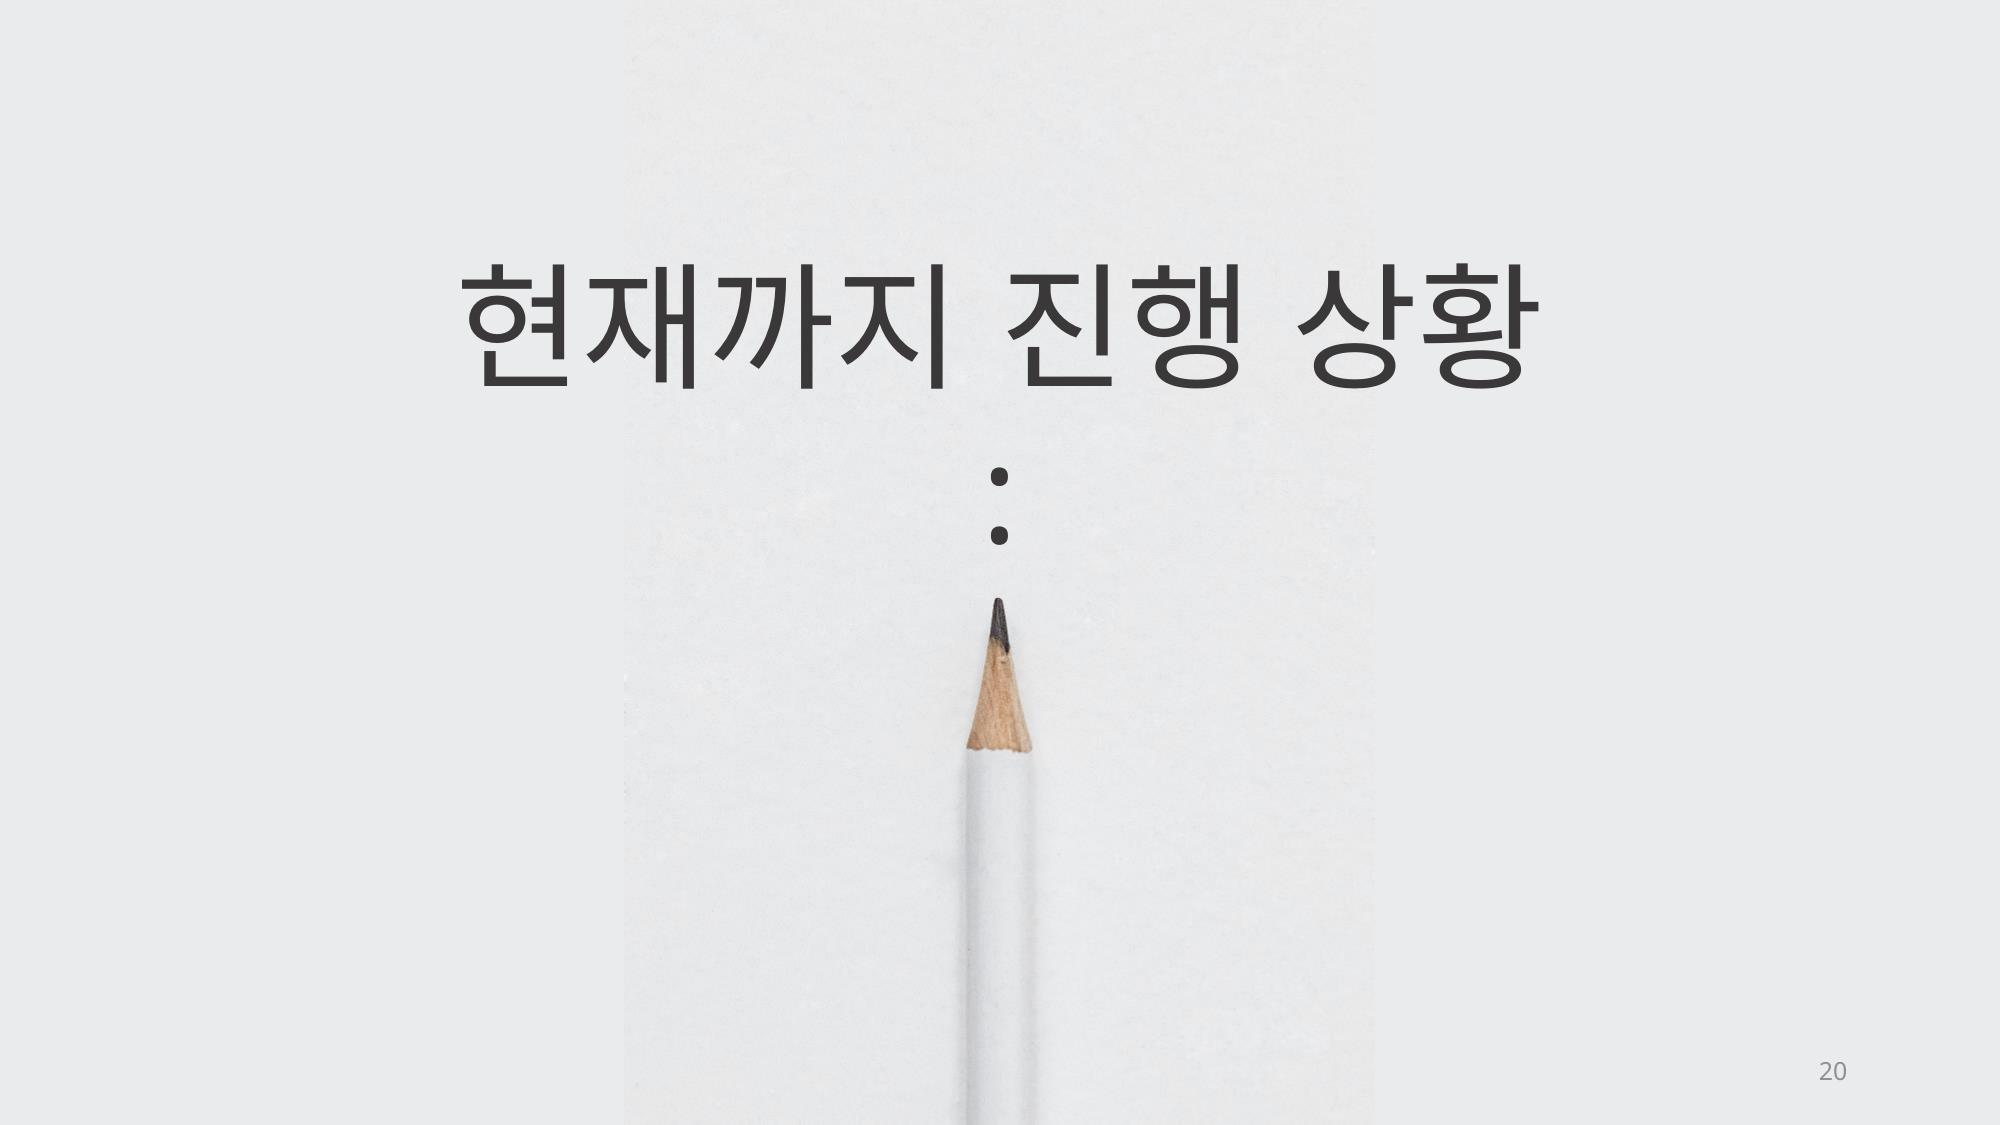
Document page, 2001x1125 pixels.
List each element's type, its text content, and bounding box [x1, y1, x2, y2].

text_box 현재까지 진행 상황 : [1375, 233, 1560, 578]
picture [624, 0, 1375, 1125]
slide_number 20 [1412, 1042, 1863, 1103]
text_box 현재까지 진행 상황 : [440, 233, 624, 578]
